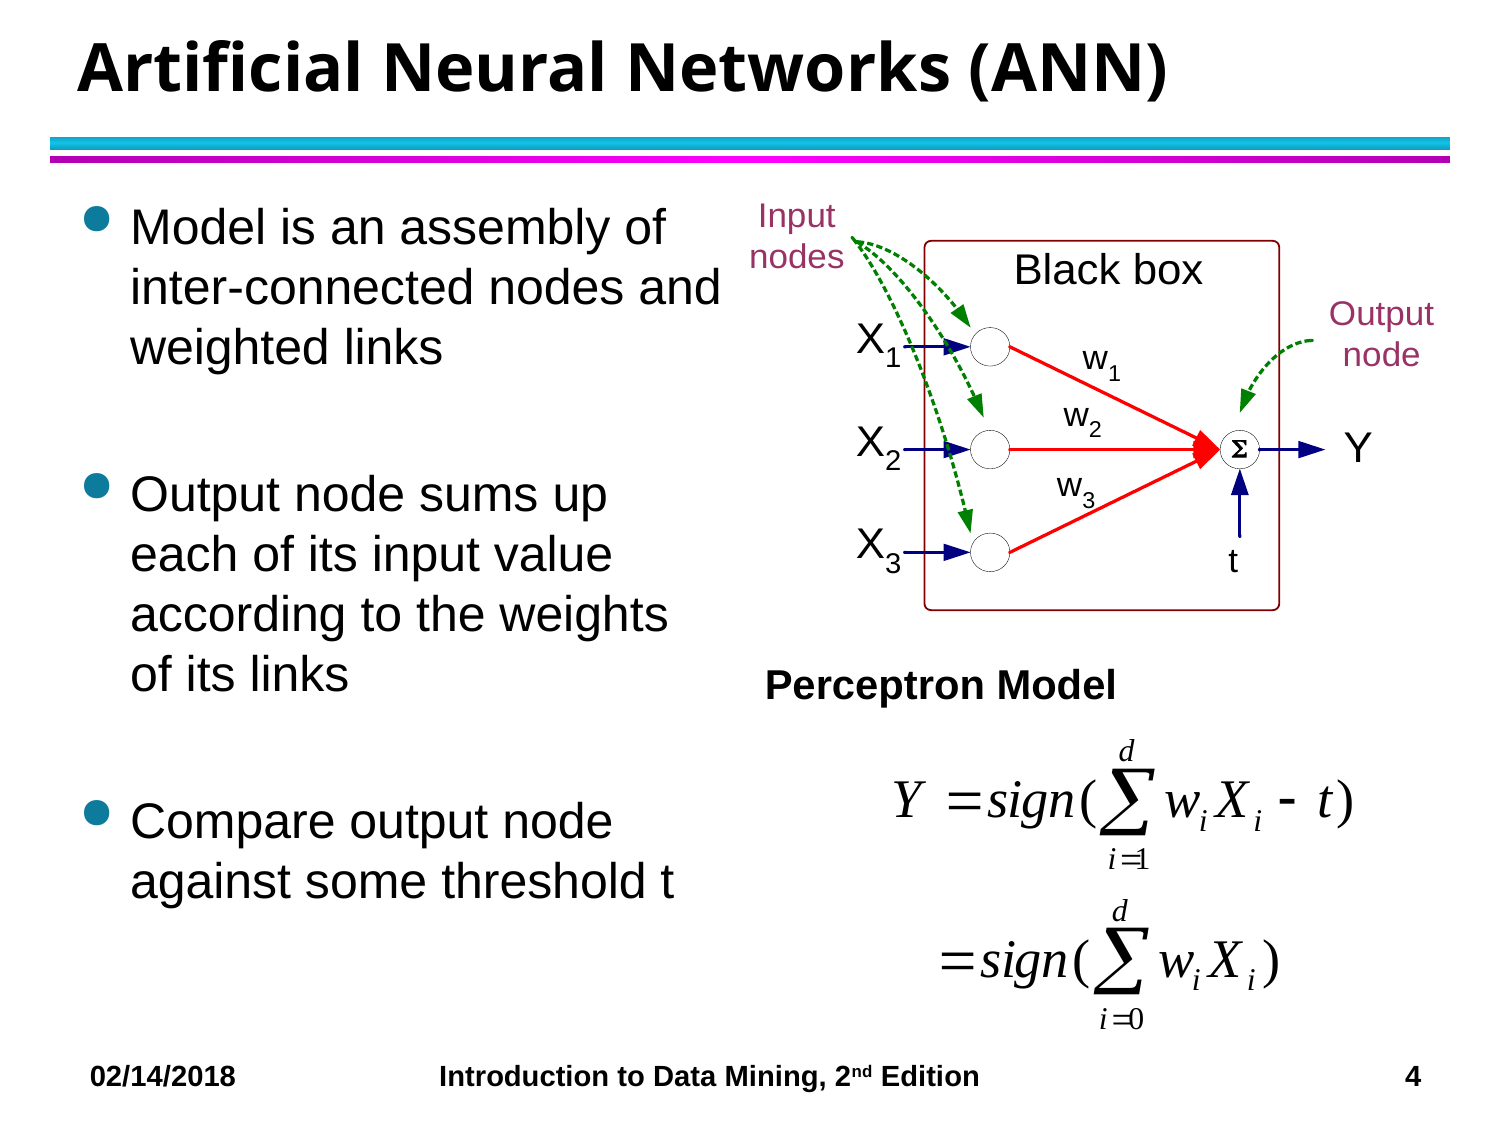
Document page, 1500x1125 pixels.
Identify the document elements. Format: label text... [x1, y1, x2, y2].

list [699, 162, 1488, 662]
title Artificial Neural Networks (ANN) [62, 24, 1421, 113]
list Model is an assembly of inter-connected nodes and weighted links Output node sums up each of its input value according to the weights of its links Compare output node against some threshold t [67, 187, 738, 1038]
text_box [887, 724, 1364, 1043]
text_box Perceptron Model [750, 670, 1175, 715]
